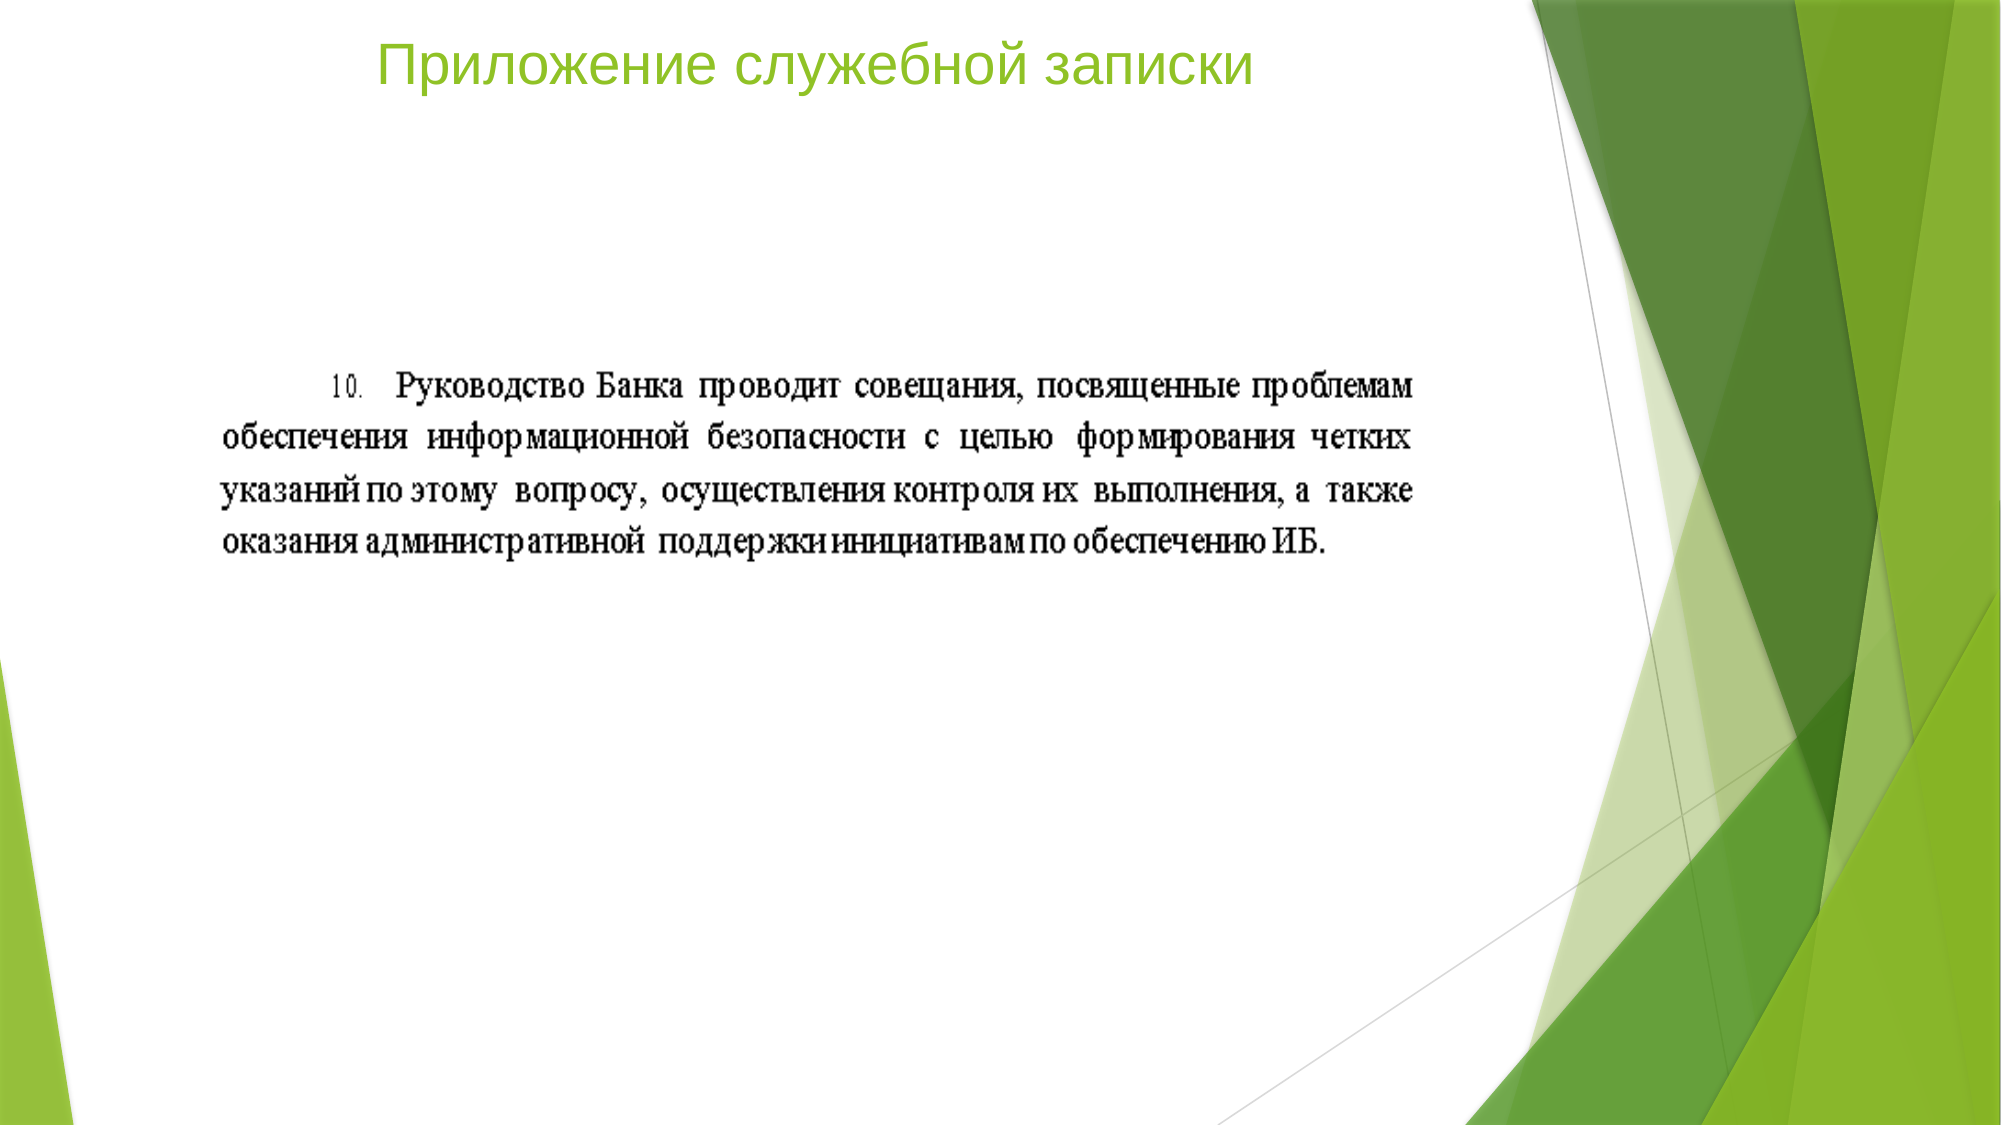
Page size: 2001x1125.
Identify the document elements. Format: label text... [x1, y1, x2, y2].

title Приложение служебной записки [111, 19, 1522, 108]
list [201, 366, 1431, 577]
